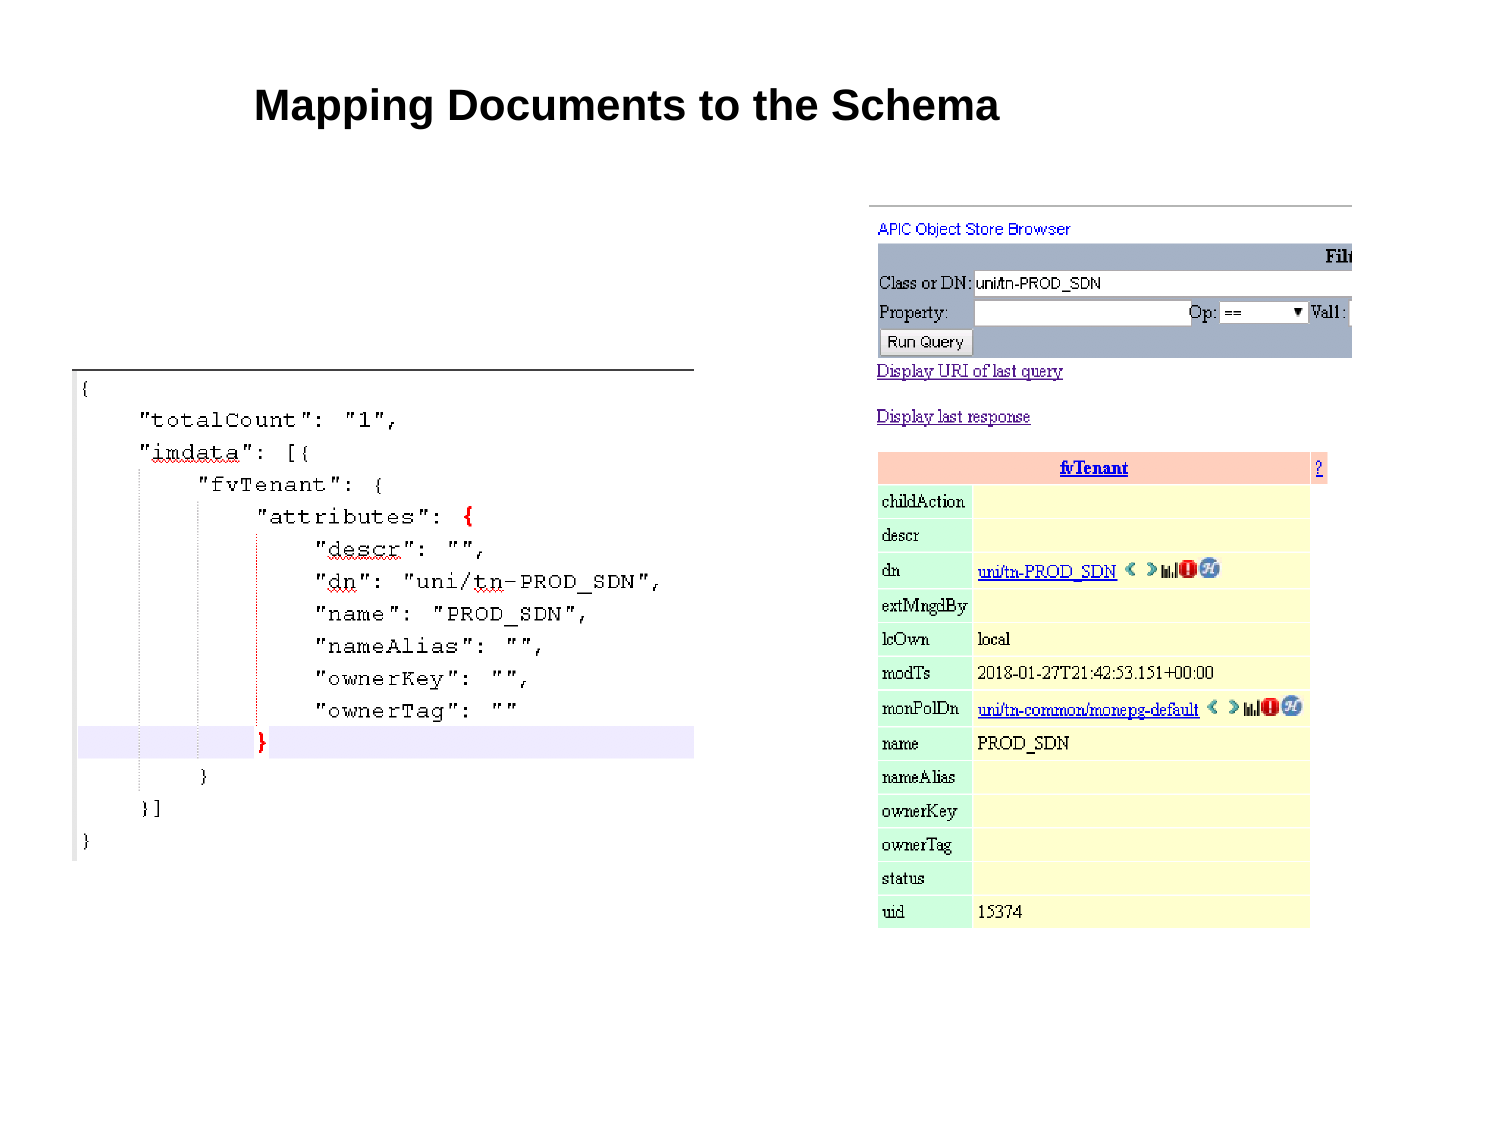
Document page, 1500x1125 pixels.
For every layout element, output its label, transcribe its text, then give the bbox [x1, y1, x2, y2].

picture [869, 204, 1352, 947]
picture [72, 369, 694, 861]
text_box Mapping Documents to the Schema [248, 76, 1008, 136]
